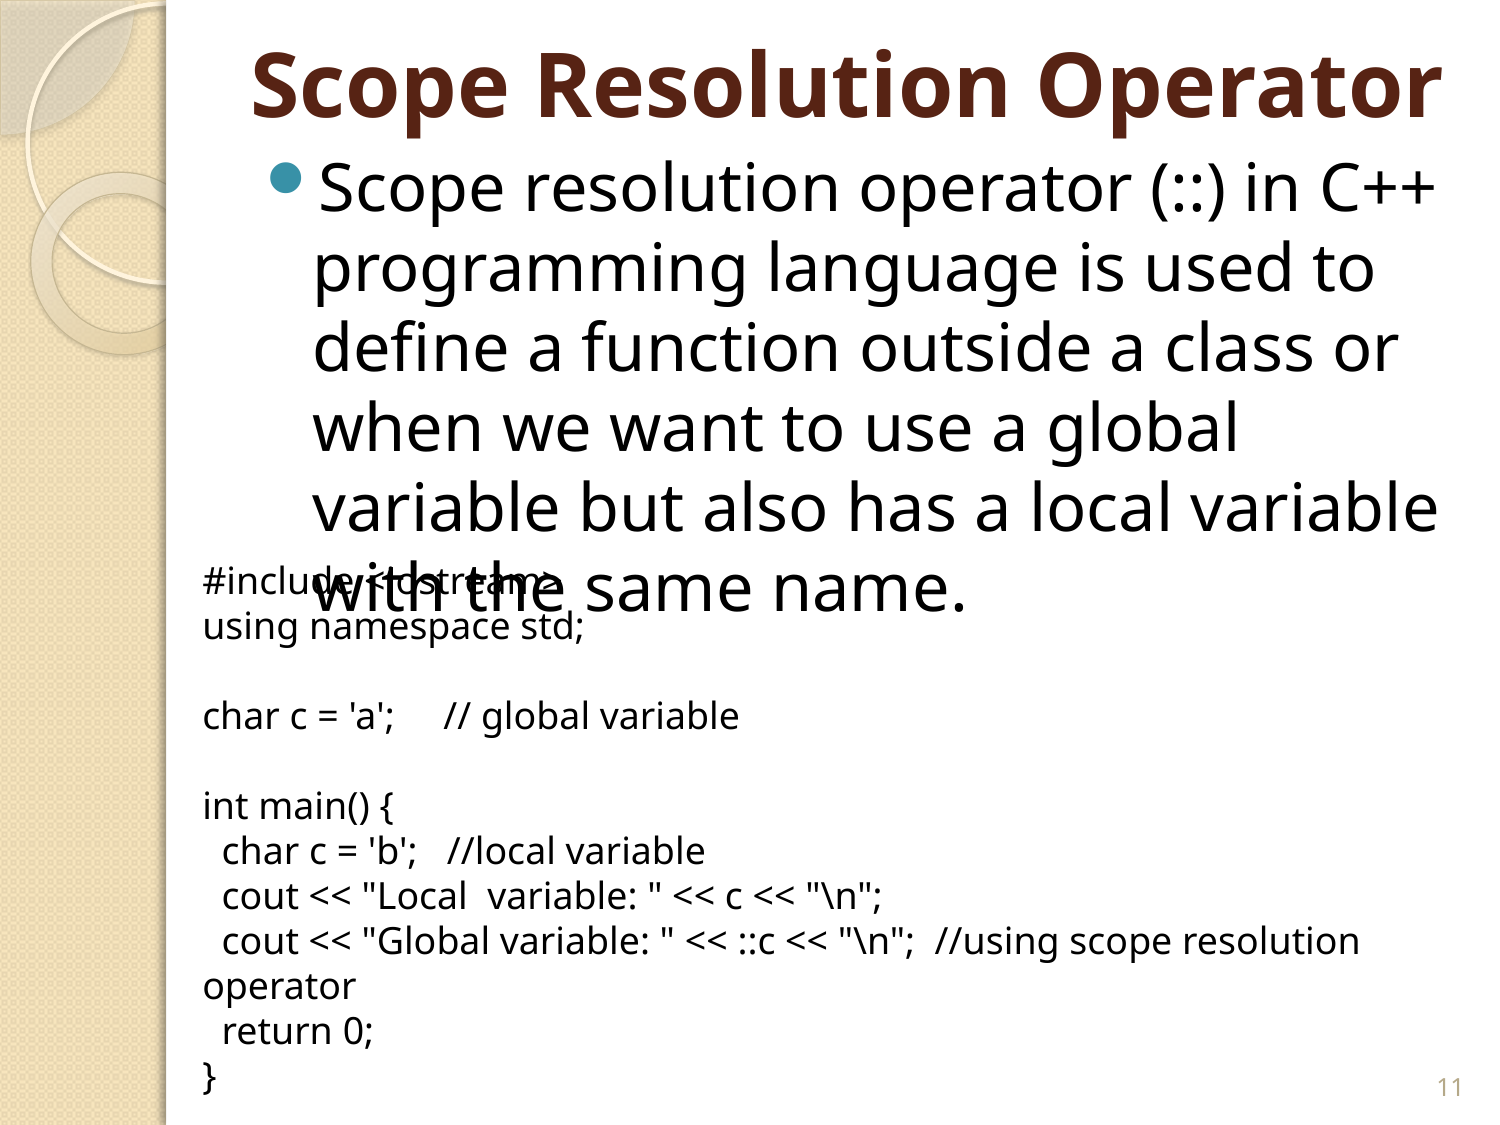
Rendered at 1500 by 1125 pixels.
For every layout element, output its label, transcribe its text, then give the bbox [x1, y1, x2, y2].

list Scope resolution operator (::) in C++ programming language is used to define a function outside a class or when we want to use a global variable but also has a local variable with the same name. [237, 137, 1468, 563]
text_box #include <iostream> using namespace std; char c = 'a'; // global variable int main() { char c = 'b'; //local variable cout << "Local variable: " << c << "\n"; cout << "Global variable: " << ::c << "\n"; //using scope resolution operator return 0; } [187, 549, 1425, 1105]
title Scope Resolution Operator [235, 0, 1466, 175]
slide_number 11 [1413, 1034, 1488, 1113]
